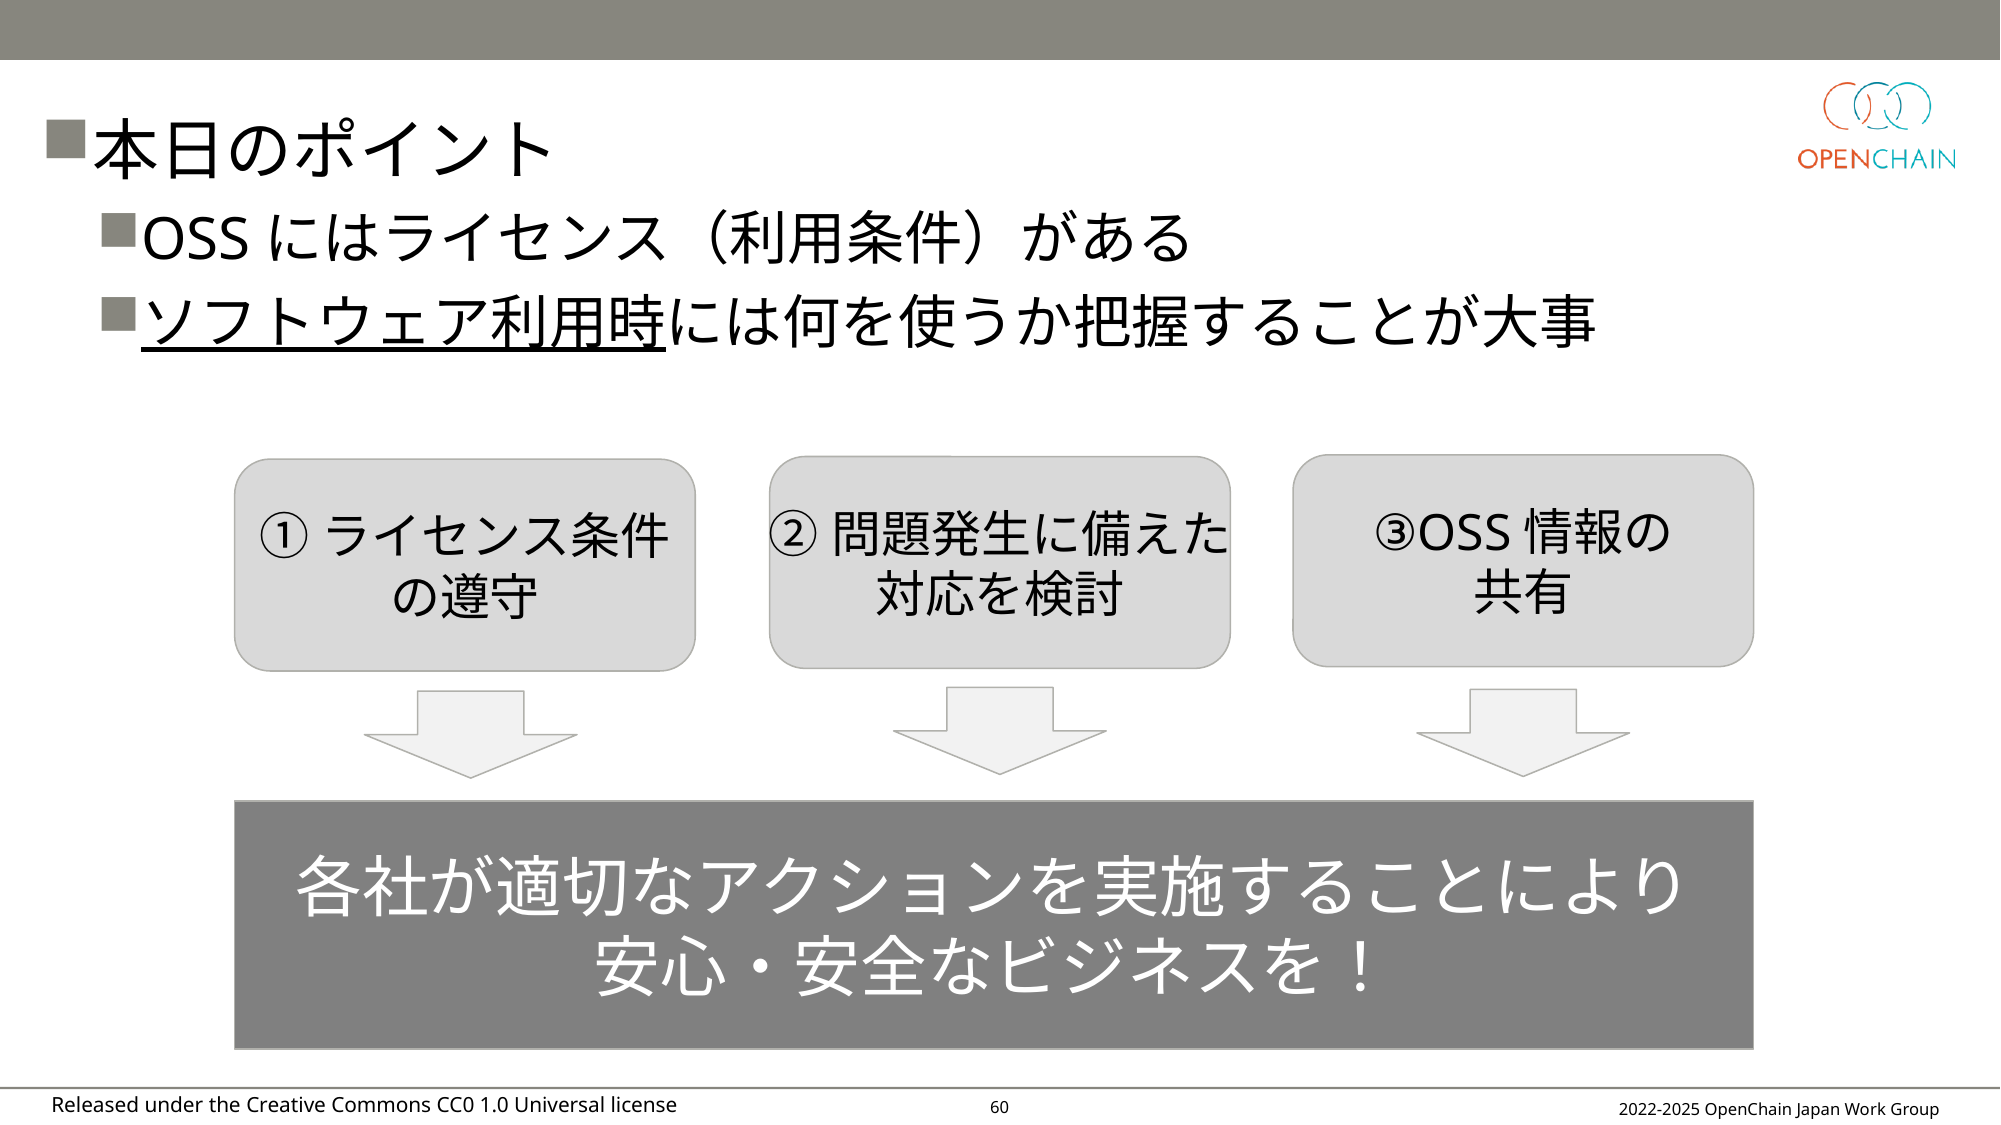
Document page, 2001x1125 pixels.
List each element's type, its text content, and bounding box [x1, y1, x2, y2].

text_box ①ライセンス条件 の遵守 [234, 459, 696, 671]
slide_number 59 [940, 1091, 1059, 1125]
text_box [893, 687, 1107, 775]
text_box ②問題発生に備えた 対応を検討 [769, 456, 1231, 669]
text_box 2022-2025 OpenChain Japan Work Group [1566, 1091, 1993, 1125]
subtitle 本日のポイント OSSにはライセンス（利用条件）がある ソフトウェア利用時には何を使うか把握することが大事 [41, 107, 1775, 534]
text_box [364, 691, 578, 779]
text_box 各社が適切なアクションを実施することにより 安心・安全なビジネスを！ [234, 800, 1754, 1049]
text_box ③OSS情報の 共有 [1293, 454, 1754, 667]
picture [1798, 82, 1955, 169]
text_box [1416, 689, 1630, 777]
